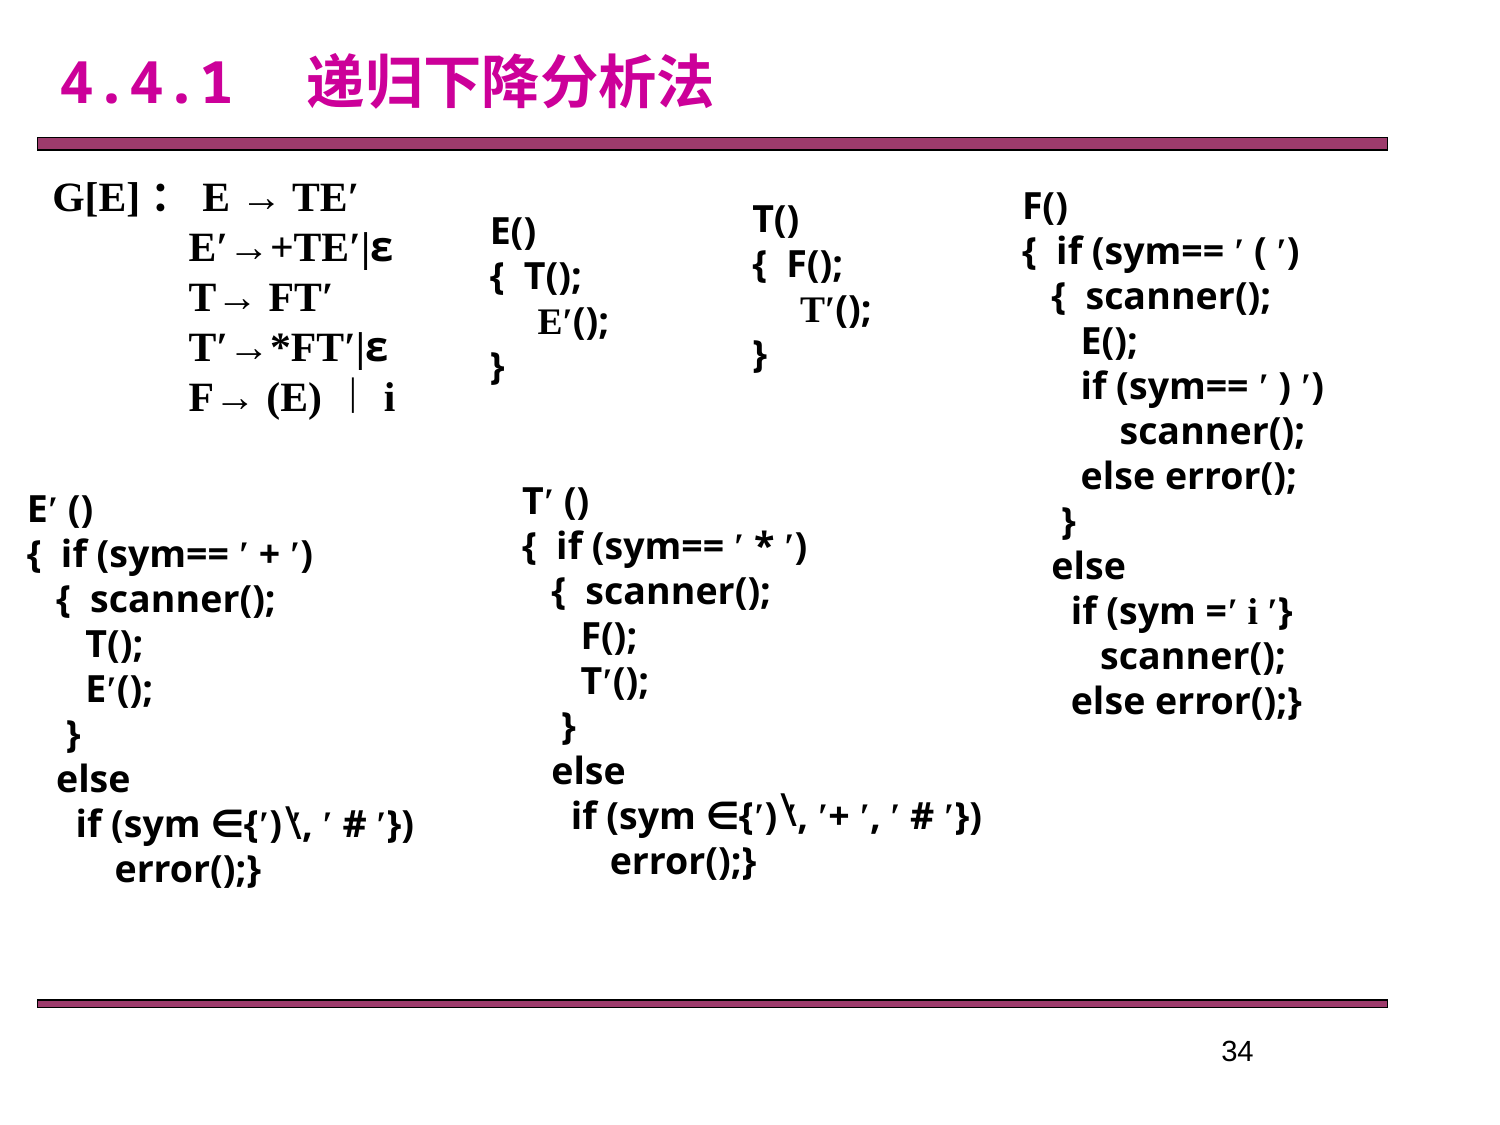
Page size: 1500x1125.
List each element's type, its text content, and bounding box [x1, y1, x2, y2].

text_box G[E]：E → TE′ E′→+TE′|ε T→ FT′ T′→*FT′|ε F→ (E)︱i [37, 162, 468, 450]
text_box F() { if (sym== ′ ( ′) { scanner(); E(); if (sym== ′ ) ′) scanner(); else error(); } else if (sym =′ i ′} scanner(); else error();} [1007, 174, 1458, 730]
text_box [507, 469, 1121, 894]
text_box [11, 477, 510, 902]
text_box T() { F(); T′(); } [737, 187, 1000, 383]
text_box 4.4.1 递归下降分析法 [0, 37, 788, 123]
text_box E() { T(); E′(); } [474, 199, 738, 395]
slide_number 34 [1062, 1025, 1413, 1066]
